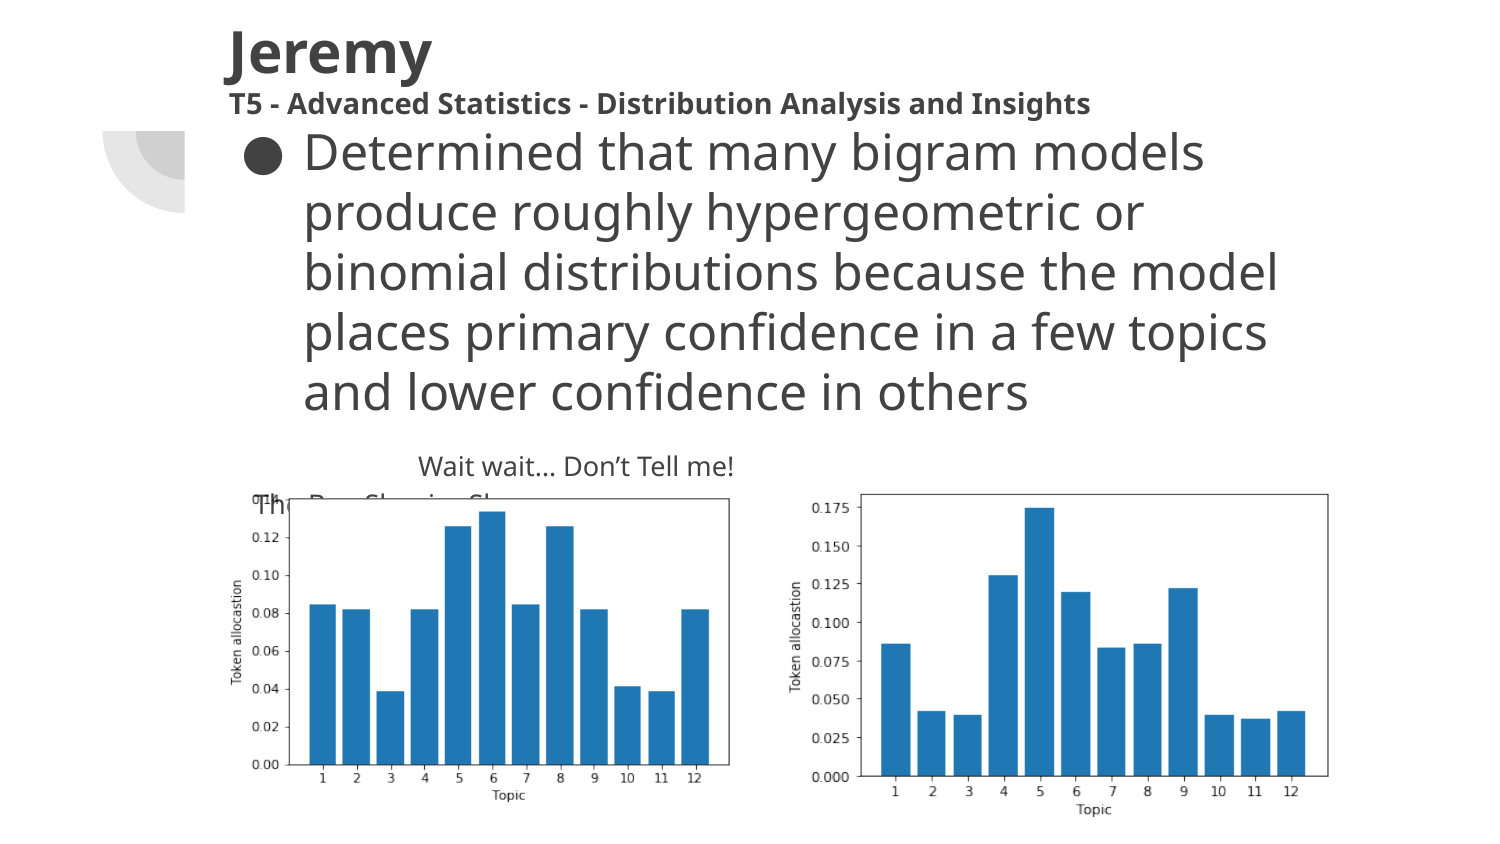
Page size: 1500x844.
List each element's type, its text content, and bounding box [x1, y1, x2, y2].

text_box Wait wait… Don’t Tell me! The Ben Shapiro Show [239, 429, 1267, 769]
picture [222, 485, 738, 812]
picture [781, 485, 1337, 825]
text_box [193, 208, 1347, 626]
title Jeremy T5 - Advanced Statistics - Distribution Analysis and Insights Determined that many bigram models produce roughly hypergeometric or binomial distributions because the model places primary confidence in a few topics and lower confidence in others [213, 0, 1368, 118]
